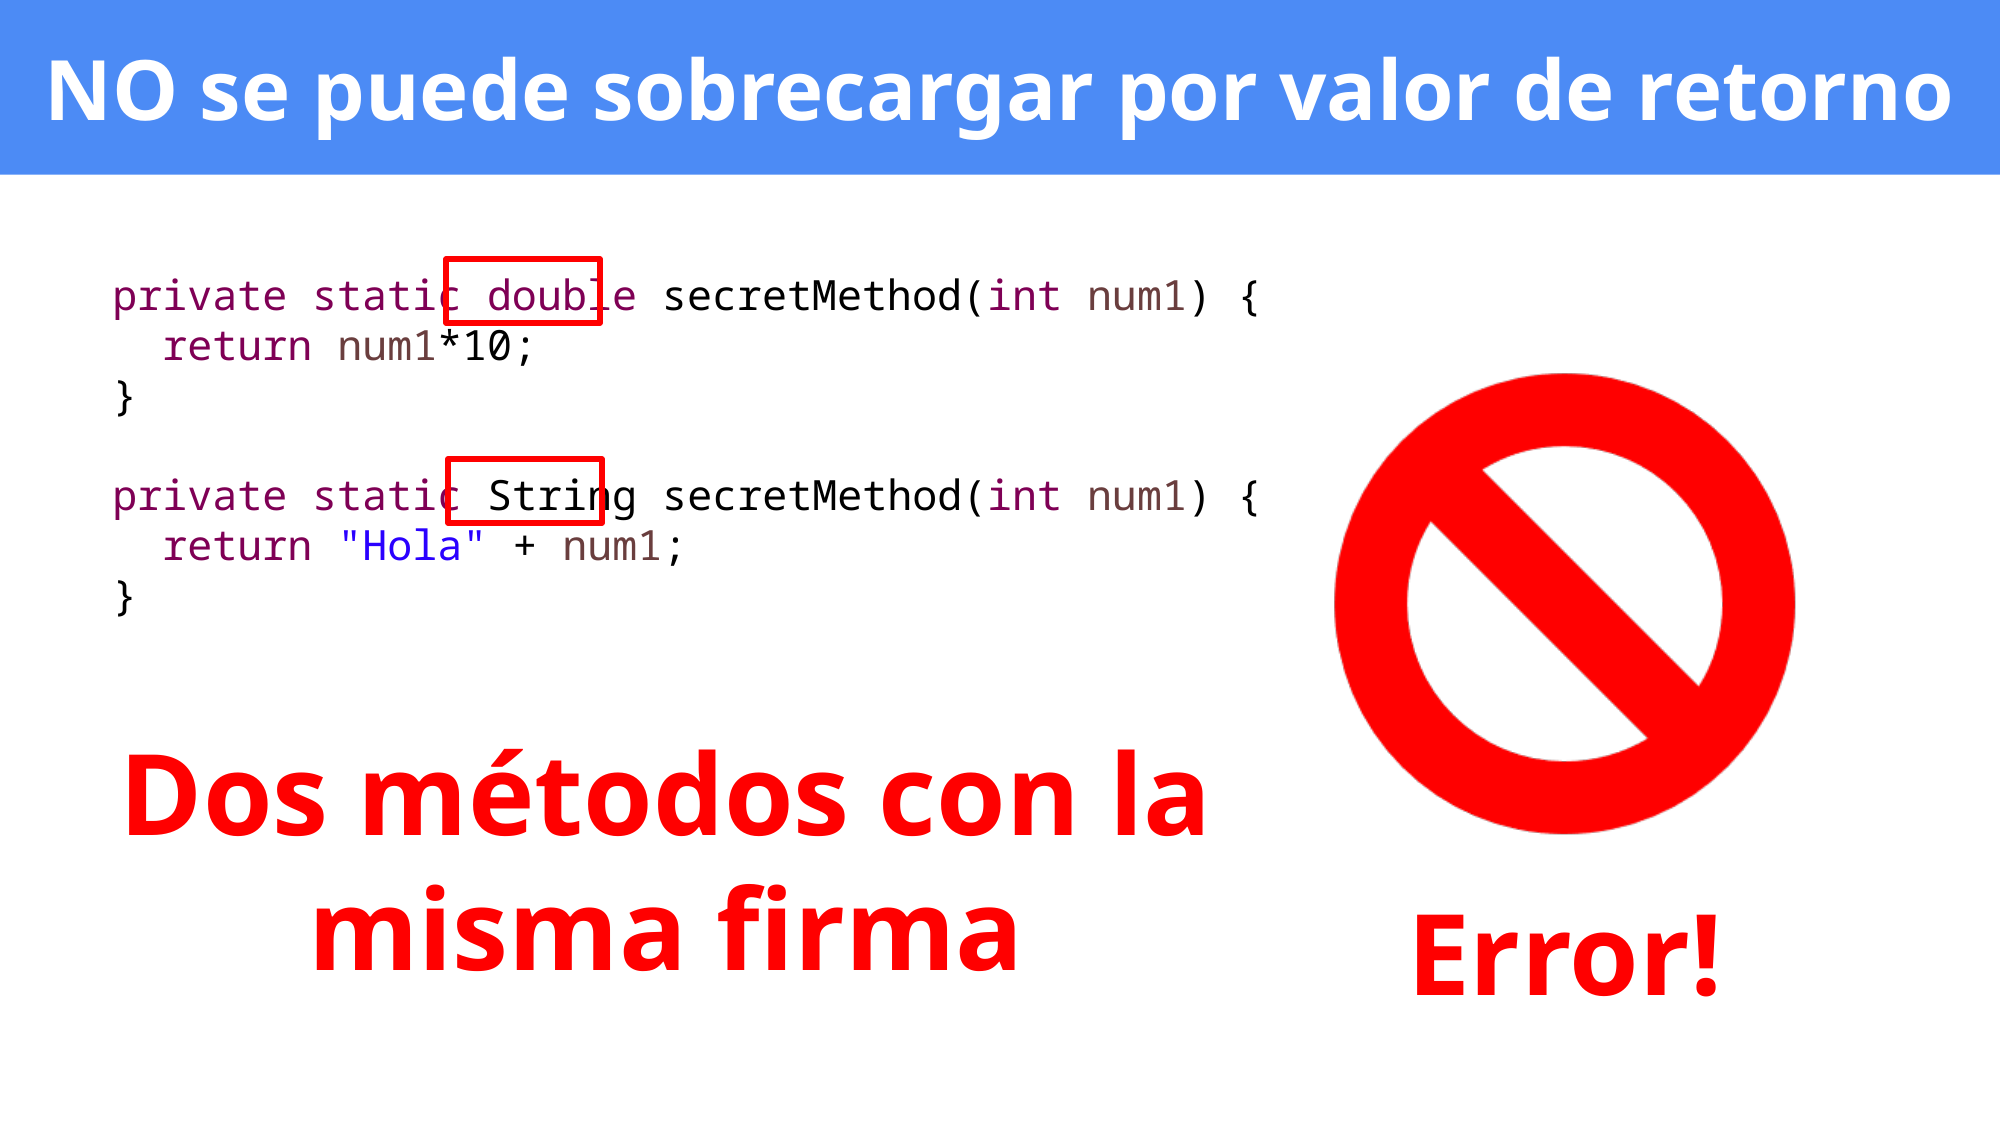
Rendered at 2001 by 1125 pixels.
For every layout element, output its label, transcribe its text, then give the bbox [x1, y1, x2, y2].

title NO se puede sobrecargar por valor de retorno [0, 0, 2000, 176]
text_box [446, 259, 600, 323]
text_box Dos métodos con la misma firma [34, 715, 1298, 1001]
text_box Error! [1297, 902, 1832, 1025]
text_box [448, 459, 602, 523]
picture [1274, 312, 1856, 895]
text_box private static double secretMethod(int num1) { return num1*10; } private static String secretMethod(int num1) { return "Hola" + num1; } [97, 261, 1343, 626]
